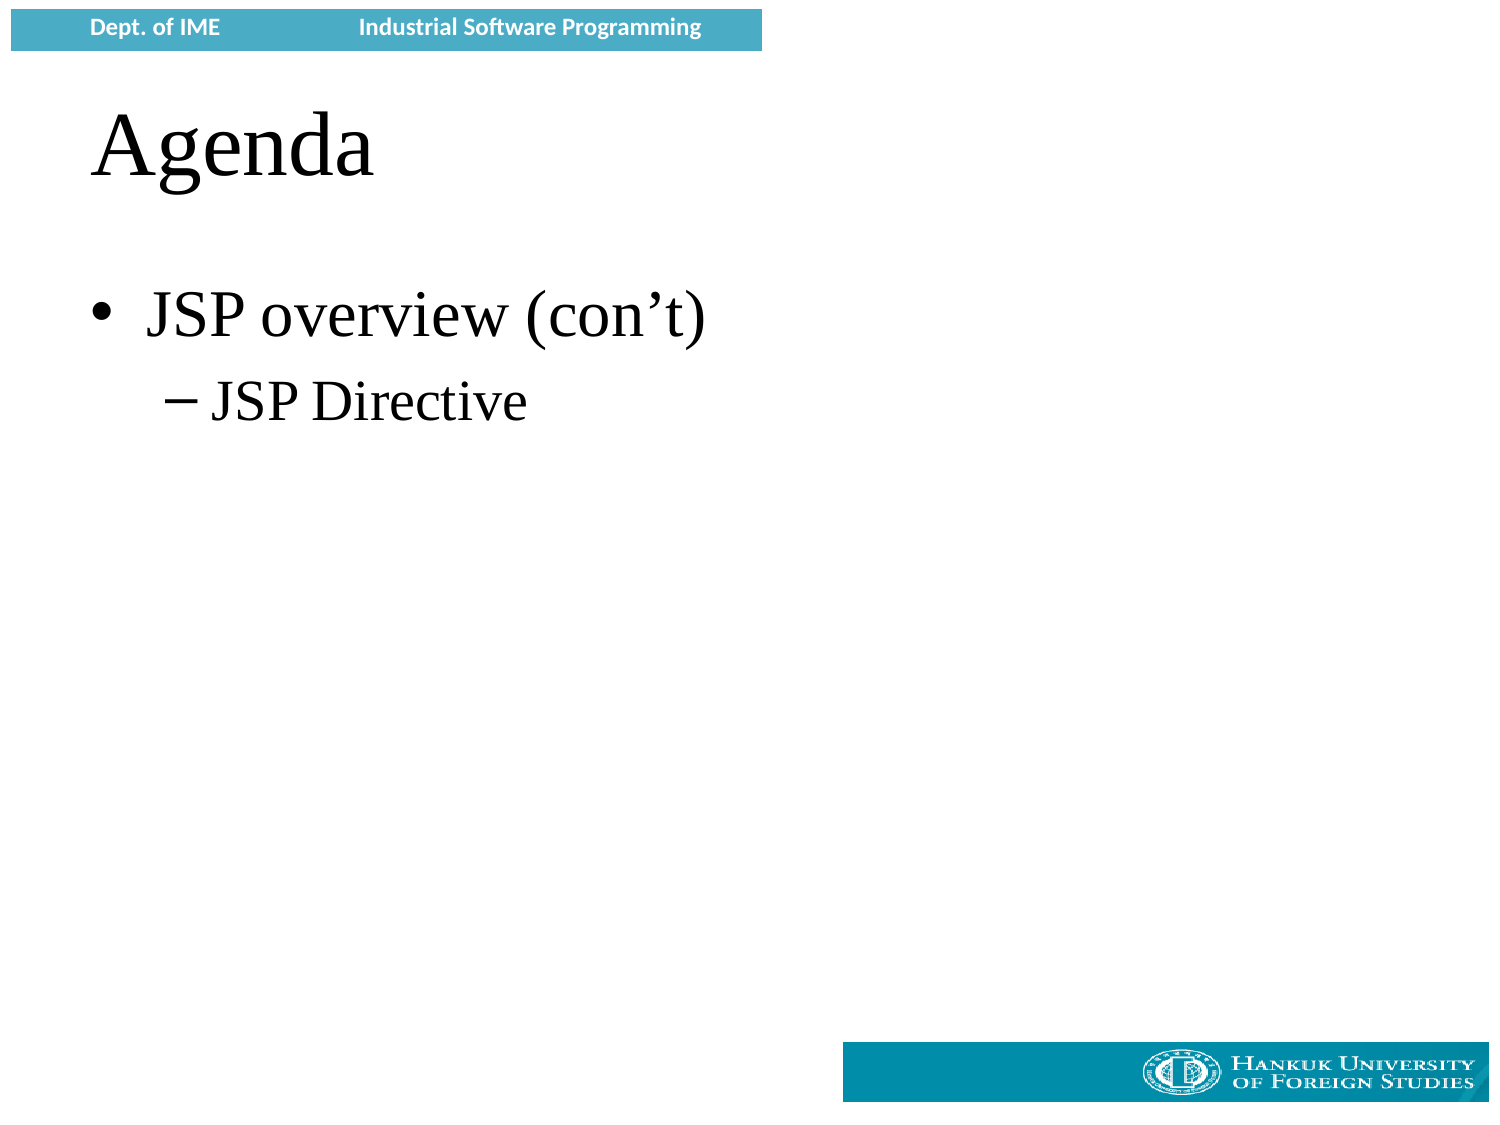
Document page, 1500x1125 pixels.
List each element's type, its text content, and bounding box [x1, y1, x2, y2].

list JSP overview (con’t) JSP Directive [75, 262, 1425, 1005]
title Agenda [75, 45, 1425, 233]
picture [843, 1042, 1489, 1102]
